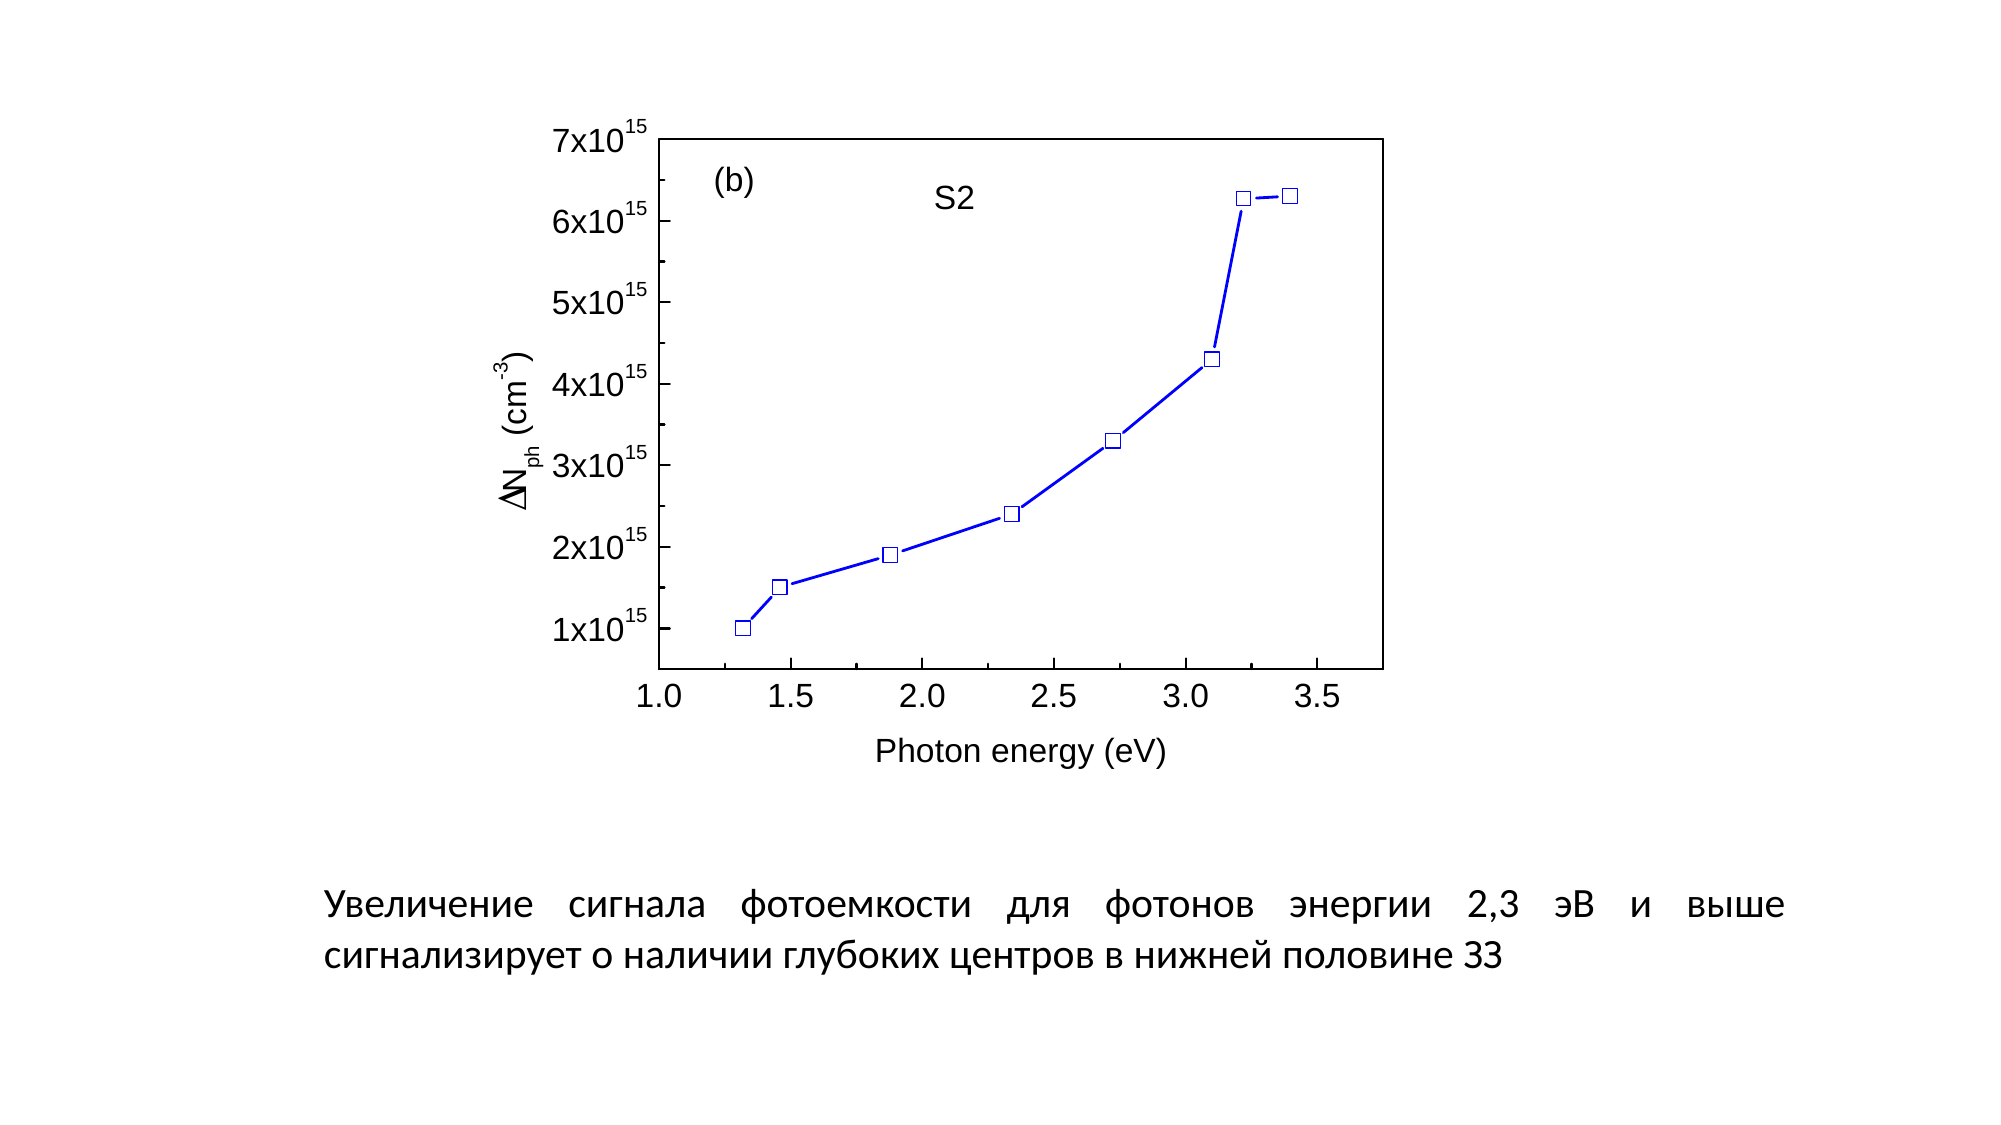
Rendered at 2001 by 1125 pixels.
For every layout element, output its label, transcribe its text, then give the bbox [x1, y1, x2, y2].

text_box Увеличение сигнала фотоемкости для фотонов энергии 2,3 эВ и выше сигнализирует о наличии глубоких центров в нижней половине ЗЗ [309, 868, 1801, 984]
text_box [469, 53, 1531, 792]
